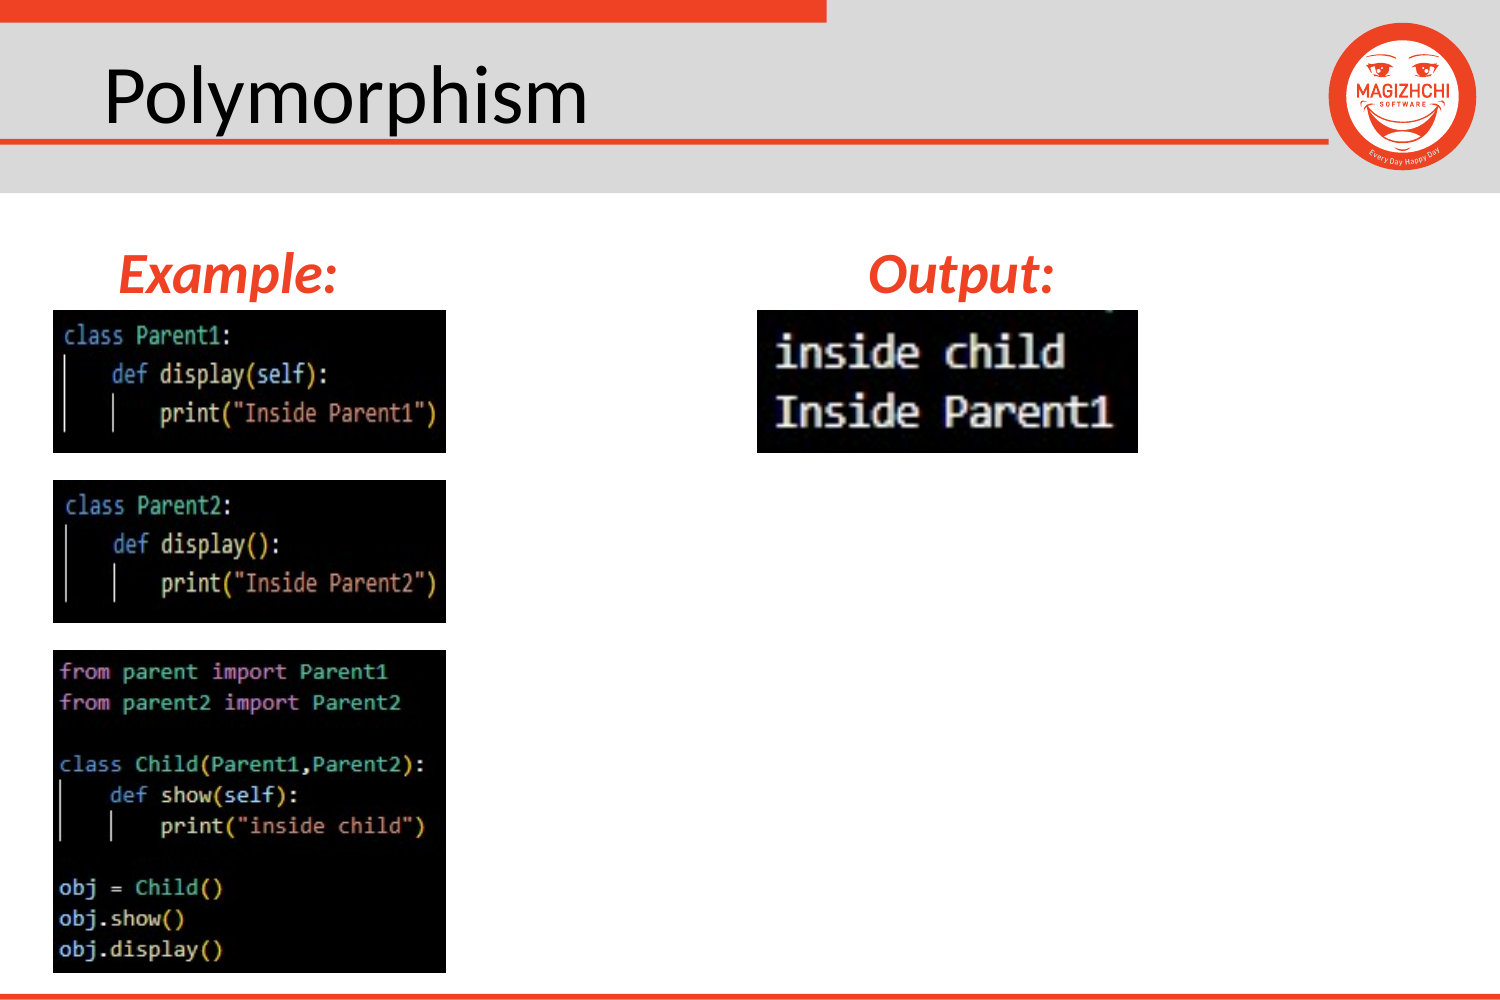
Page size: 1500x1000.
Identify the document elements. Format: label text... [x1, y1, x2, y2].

picture [53, 310, 446, 453]
picture [53, 480, 446, 623]
title Polymorphism [88, 53, 1418, 140]
picture [53, 650, 446, 973]
picture [757, 310, 1138, 453]
list Example: Output: [103, 228, 1397, 863]
